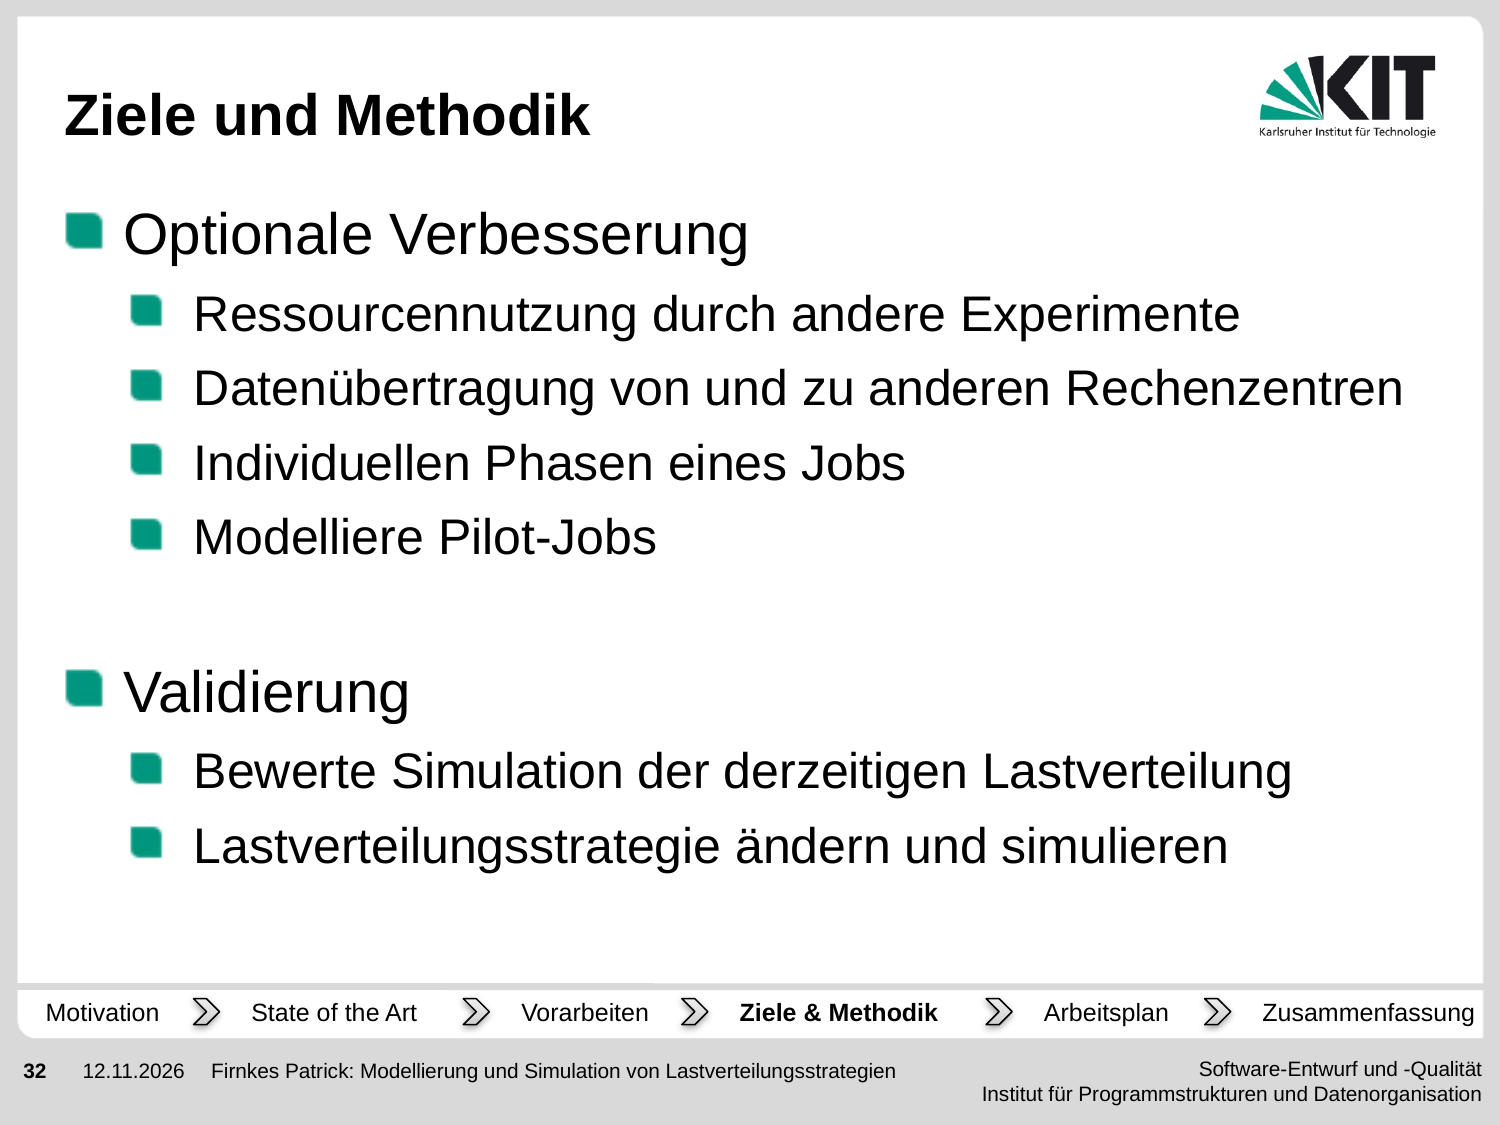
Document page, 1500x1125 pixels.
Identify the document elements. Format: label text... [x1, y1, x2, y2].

picture [0, 0, 1500, 1125]
footer Firnkes Patrick: Modellierung und Simulation von Lastverteilungsstrategien [210, 1056, 957, 1117]
title Ziele und Methodik [63, 54, 1199, 148]
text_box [0, 986, 1494, 1035]
list Optionale Verbesserung Ressourcennutzung durch andere Experimente Datenübertragung von und zu anderen Rechenzentren Individuellen Phasen eines Jobs Modelliere Pilot-Jobs Validierung Bewerte Simulation der derzeitigen Lastverteilung Lastverteilungsstrategie ändern und simulieren [64, 196, 1436, 976]
